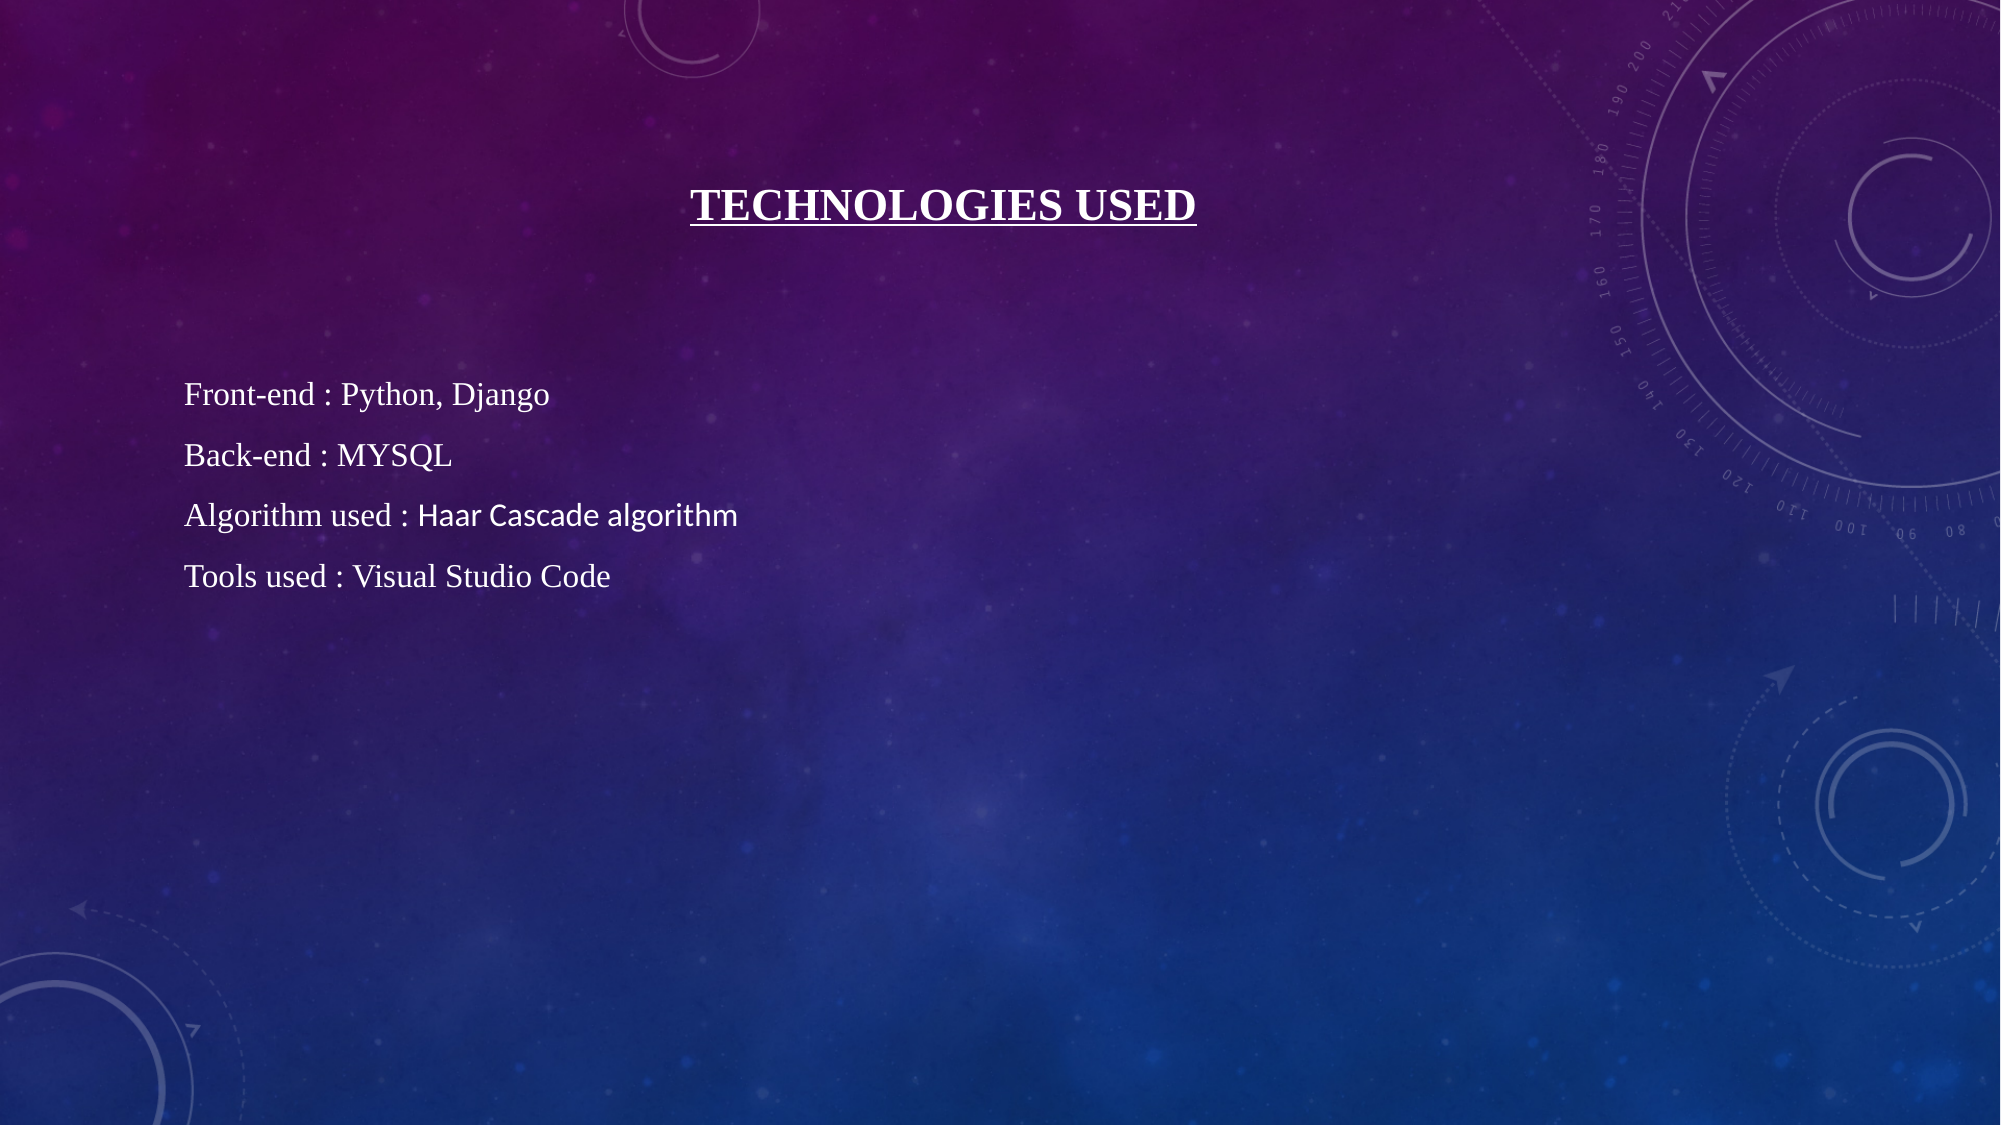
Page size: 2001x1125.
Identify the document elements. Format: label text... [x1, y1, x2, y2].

title Technologies Used [112, 83, 1775, 322]
list Front-end : Python, Django Back-end : MYSQL Algorithm used : Haar Cascade algorithm Tools used : Visual Studio Code [169, 322, 1831, 645]
picture [0, 0, 2001, 1125]
